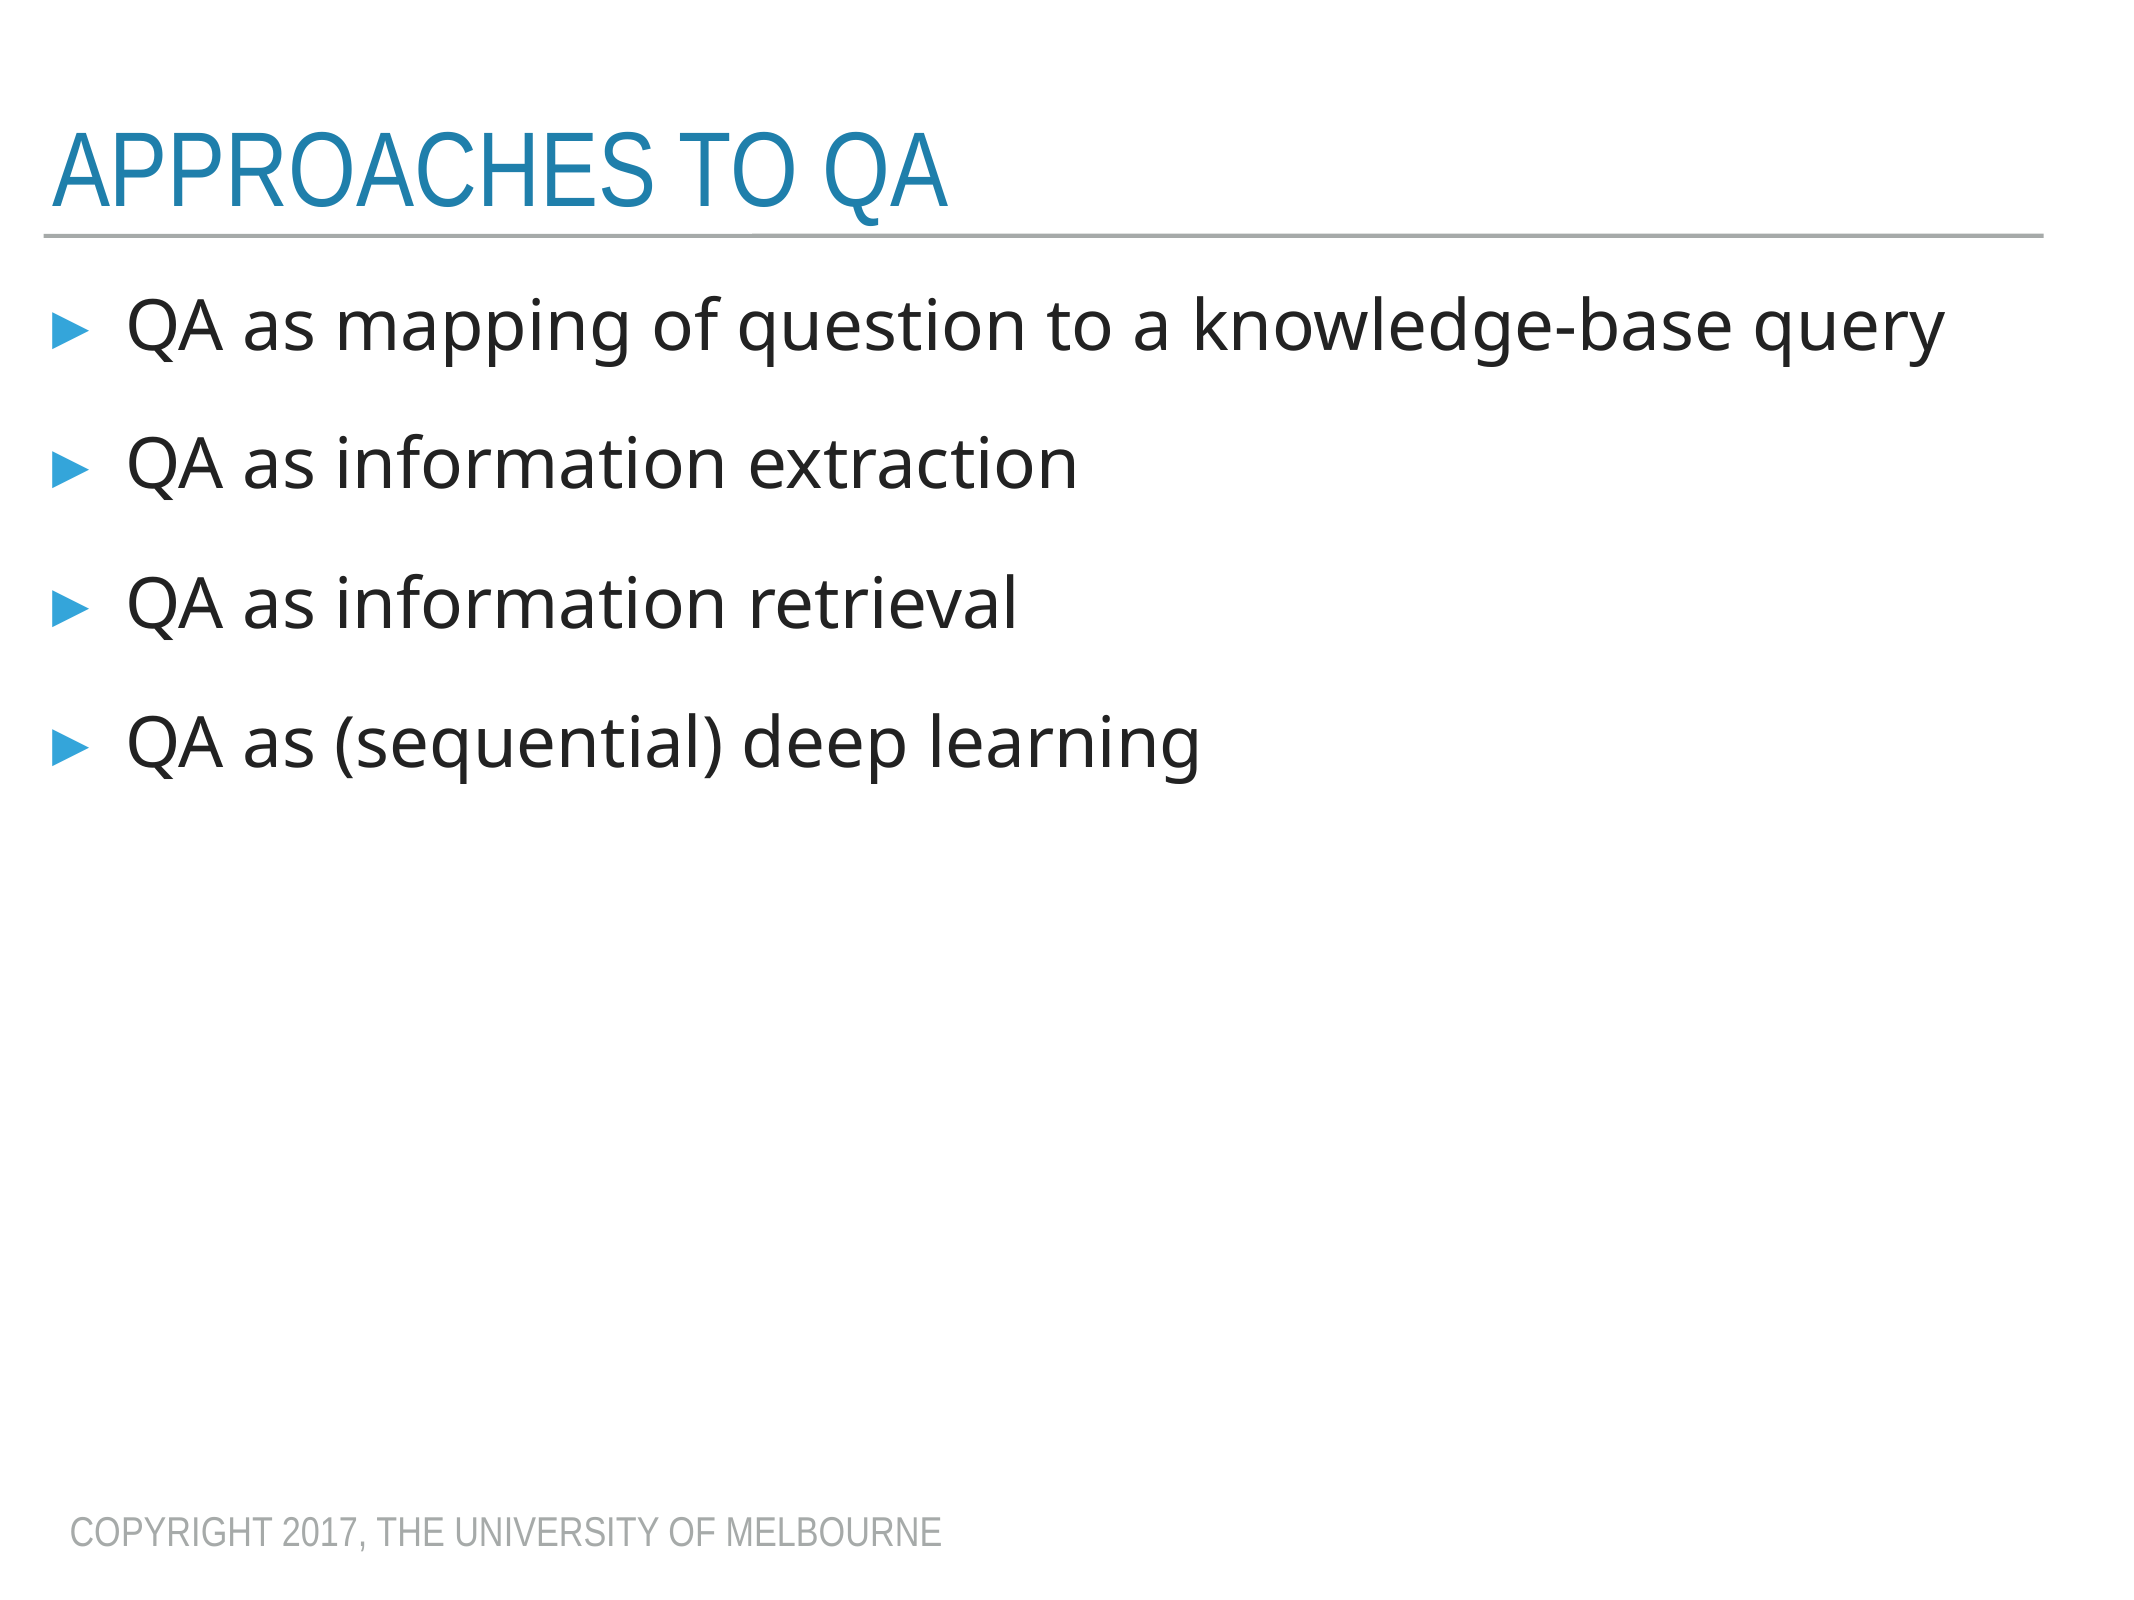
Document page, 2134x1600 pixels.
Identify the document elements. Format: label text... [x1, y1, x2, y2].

list QA as mapping of question to a knowledge-base query QA as information extraction QA as information retrieval QA as (sequential) deep learning [43, 270, 2045, 1551]
title Approaches to QA [43, 116, 2045, 236]
